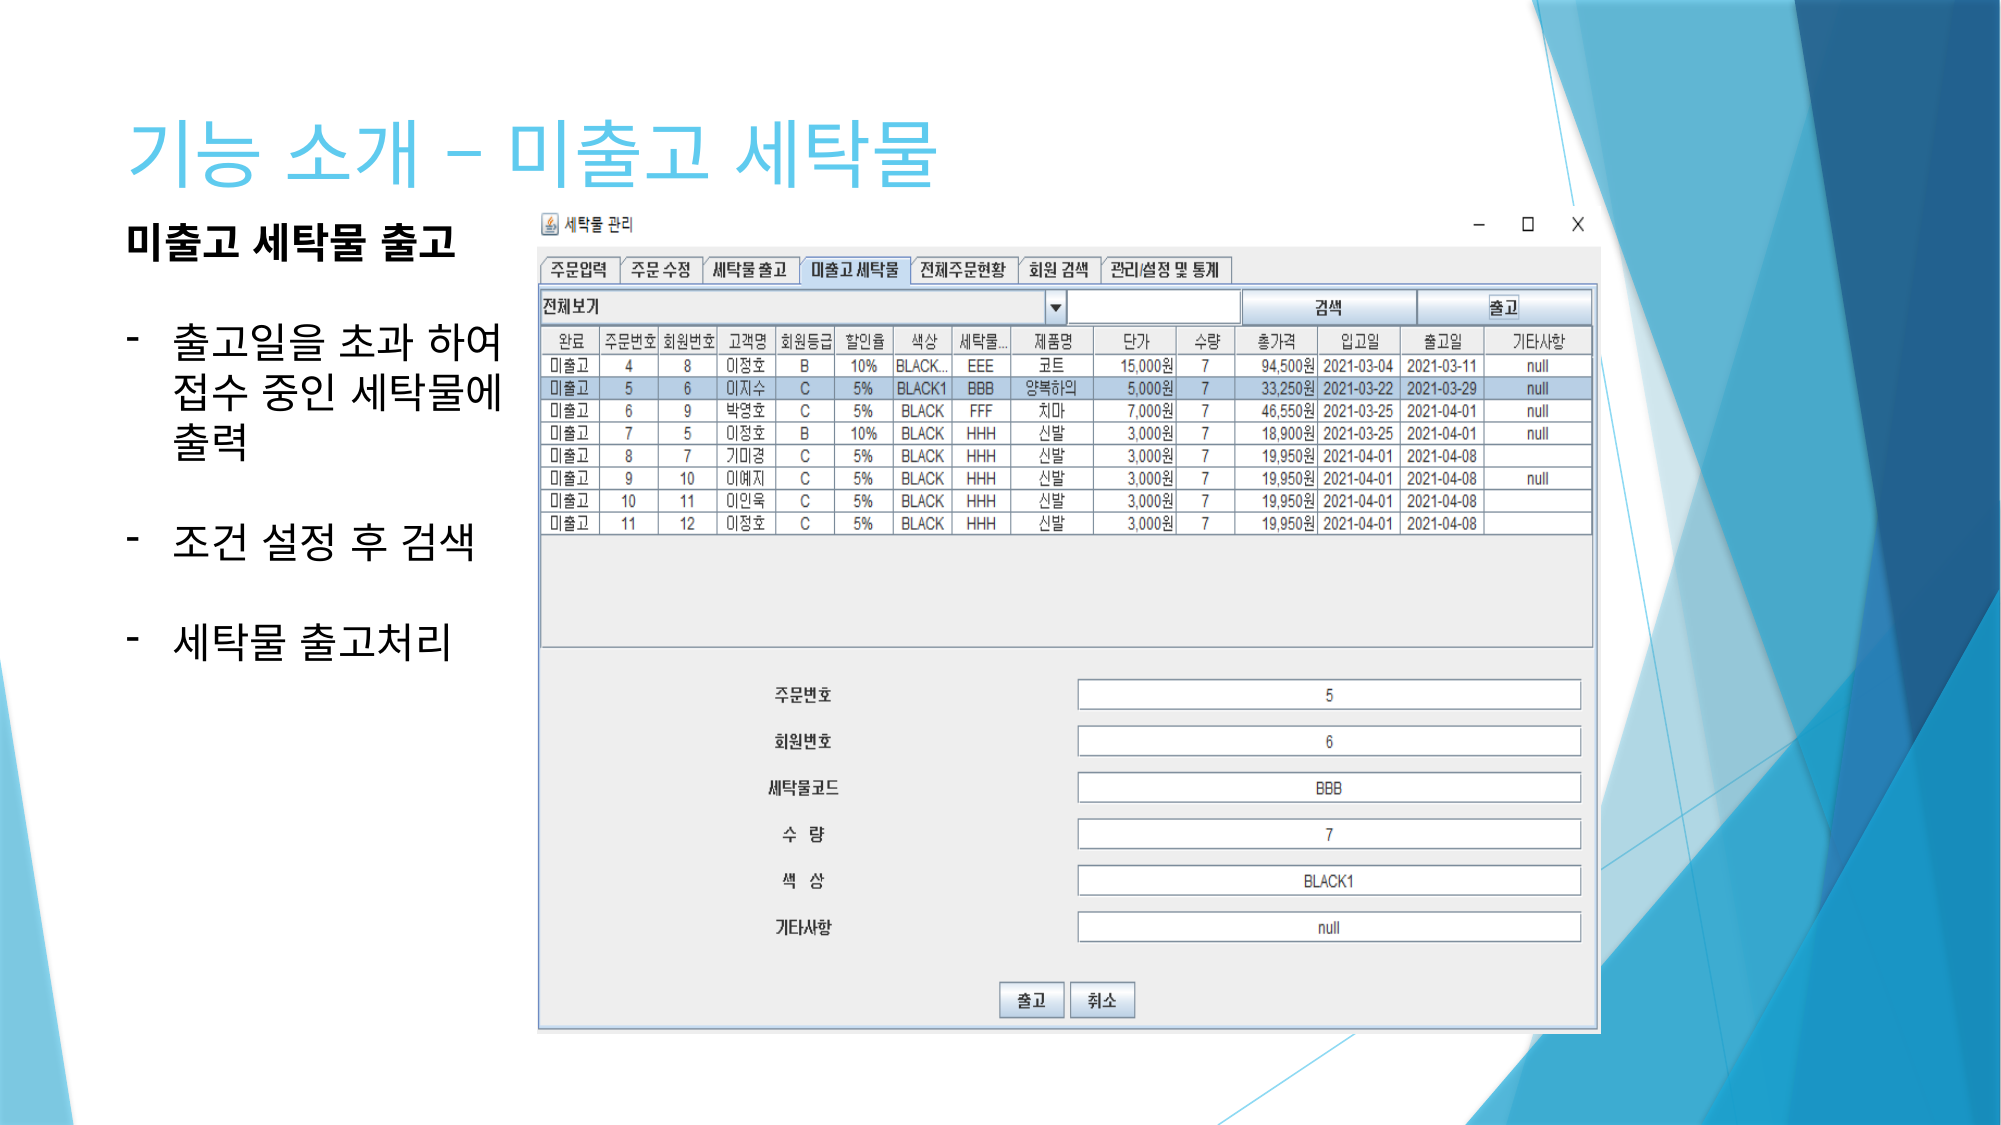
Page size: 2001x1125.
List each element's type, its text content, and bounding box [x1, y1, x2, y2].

text_box 미출고 세탁물 출고 출고일을 초과 하여 접수 중인 세탁물에 출력 조건 설정 후 검색 세탁물 출고처리 [111, 209, 525, 675]
title 기능 소개 – 미출고 세탁물 [111, 99, 1522, 225]
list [536, 206, 1601, 1034]
